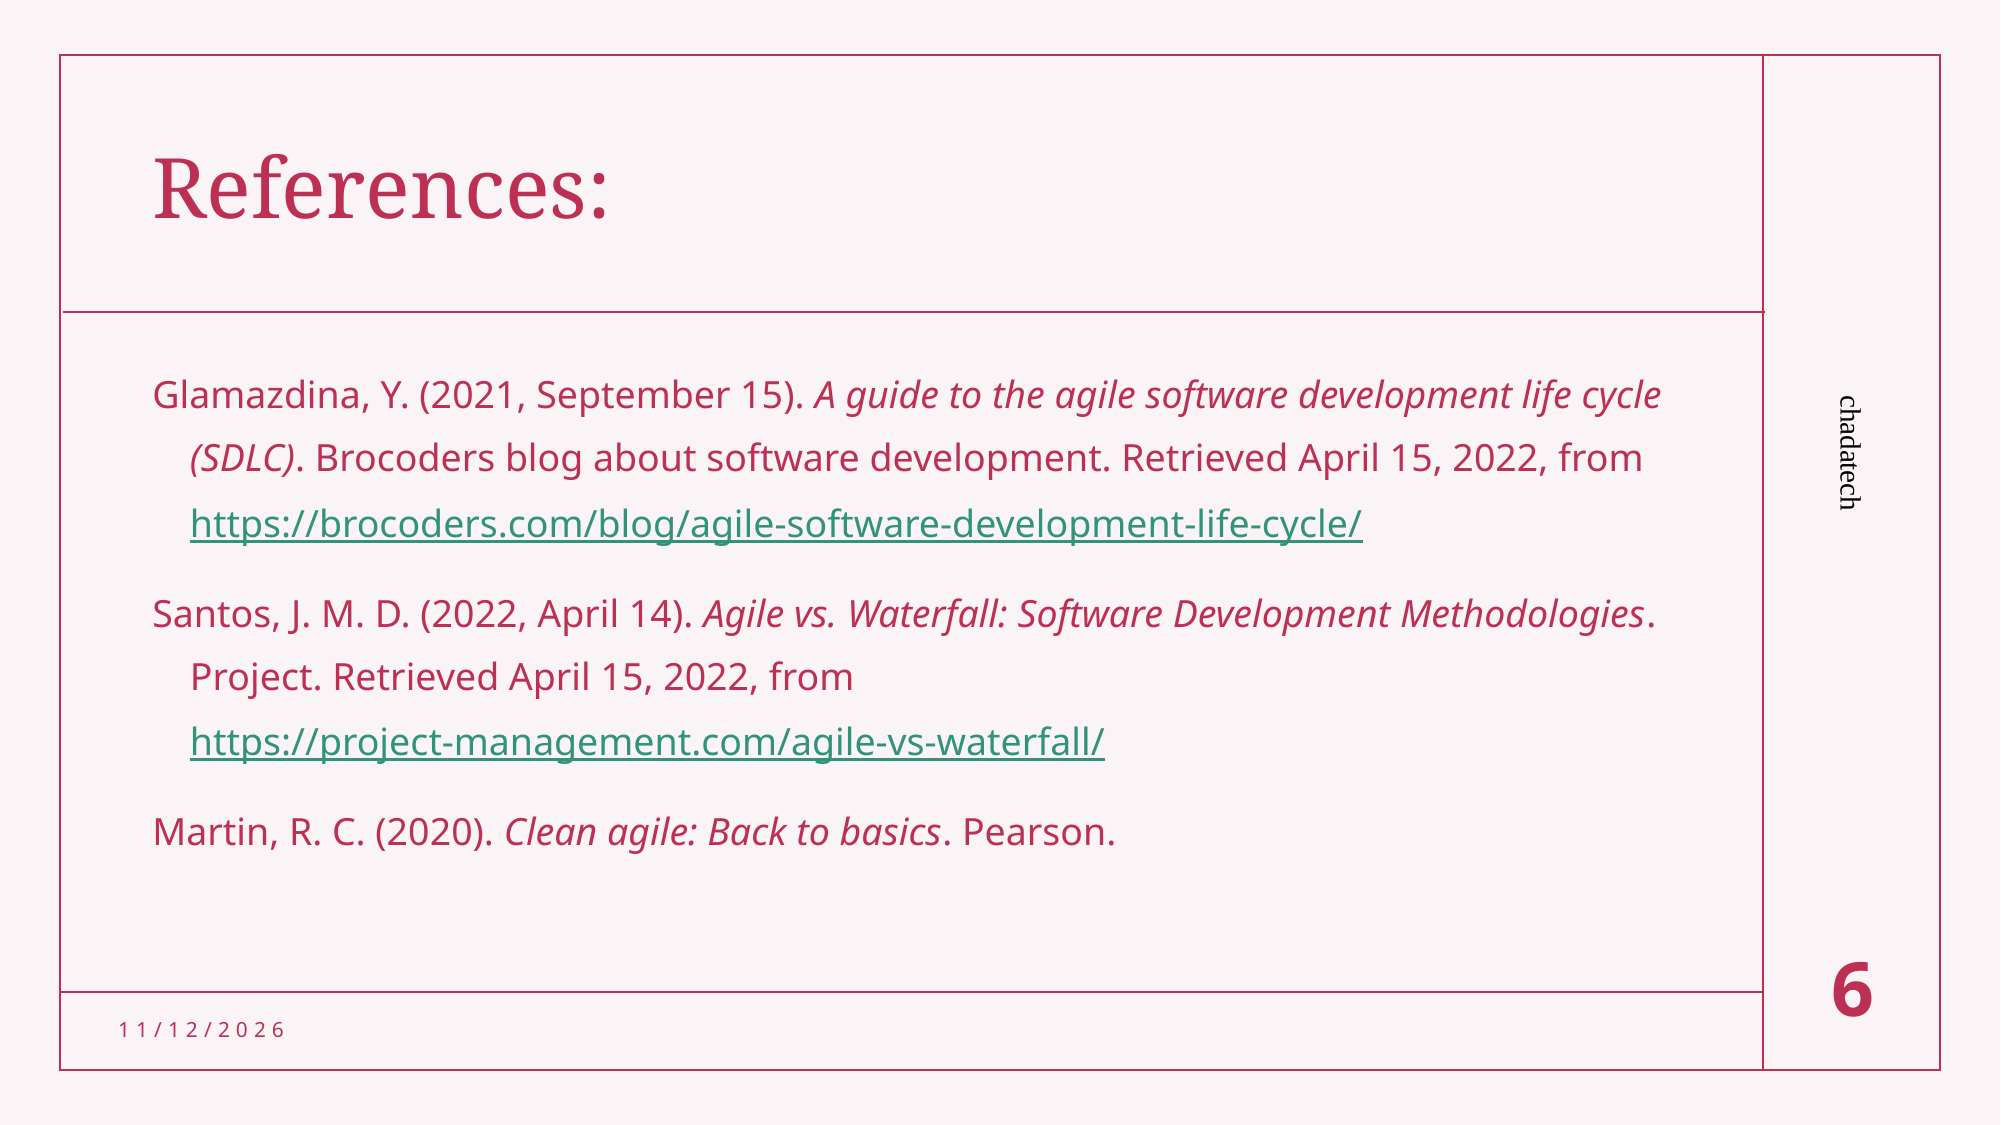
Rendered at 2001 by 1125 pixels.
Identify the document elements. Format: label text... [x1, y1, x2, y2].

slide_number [103, 1007, 621, 1055]
slide_number 6 [1775, 930, 1932, 1055]
list Glamazdina, Y. (2021, September 15). A guide to the agile software development life cycle (SDLC). Brocoders blog about software development. Retrieved April 15, 2022, from https://brocoders.com/blog/agile-software-development-life-cycle/ Santos, J. M. D. (2022, April 14). Agile vs. Waterfall: Software Development Methodologies. Project. Retrieved April 15, 2022, from https://project-management.com/agile-vs-waterfall/ Martin, R. C. (2020). Clean agile: Back to basics. Pearson. [137, 345, 1701, 944]
title References: [137, 89, 1701, 294]
footer chadatech [1822, 115, 1883, 791]
